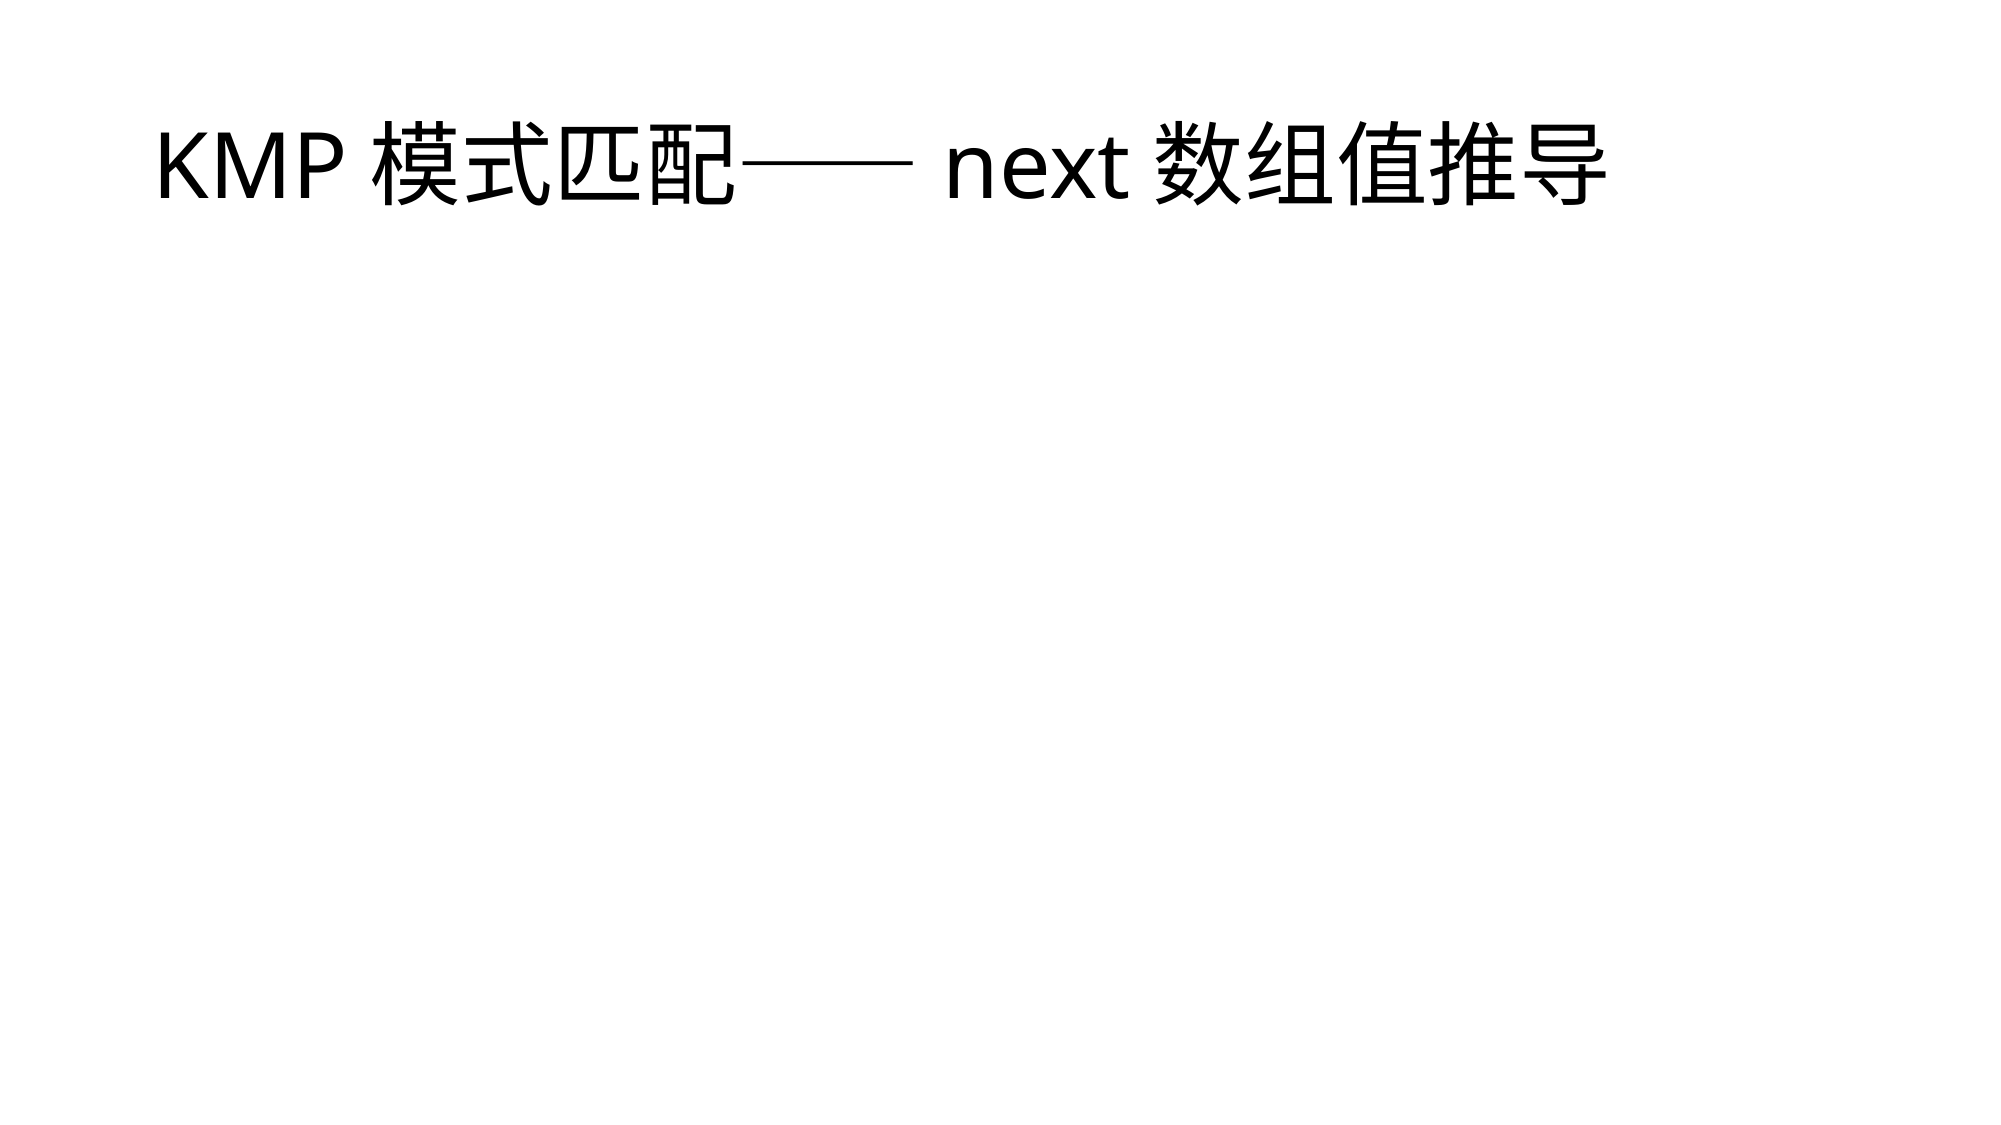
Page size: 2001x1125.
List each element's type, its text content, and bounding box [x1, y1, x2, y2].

title KMP模式匹配——next数组值推导 [137, 59, 1863, 278]
